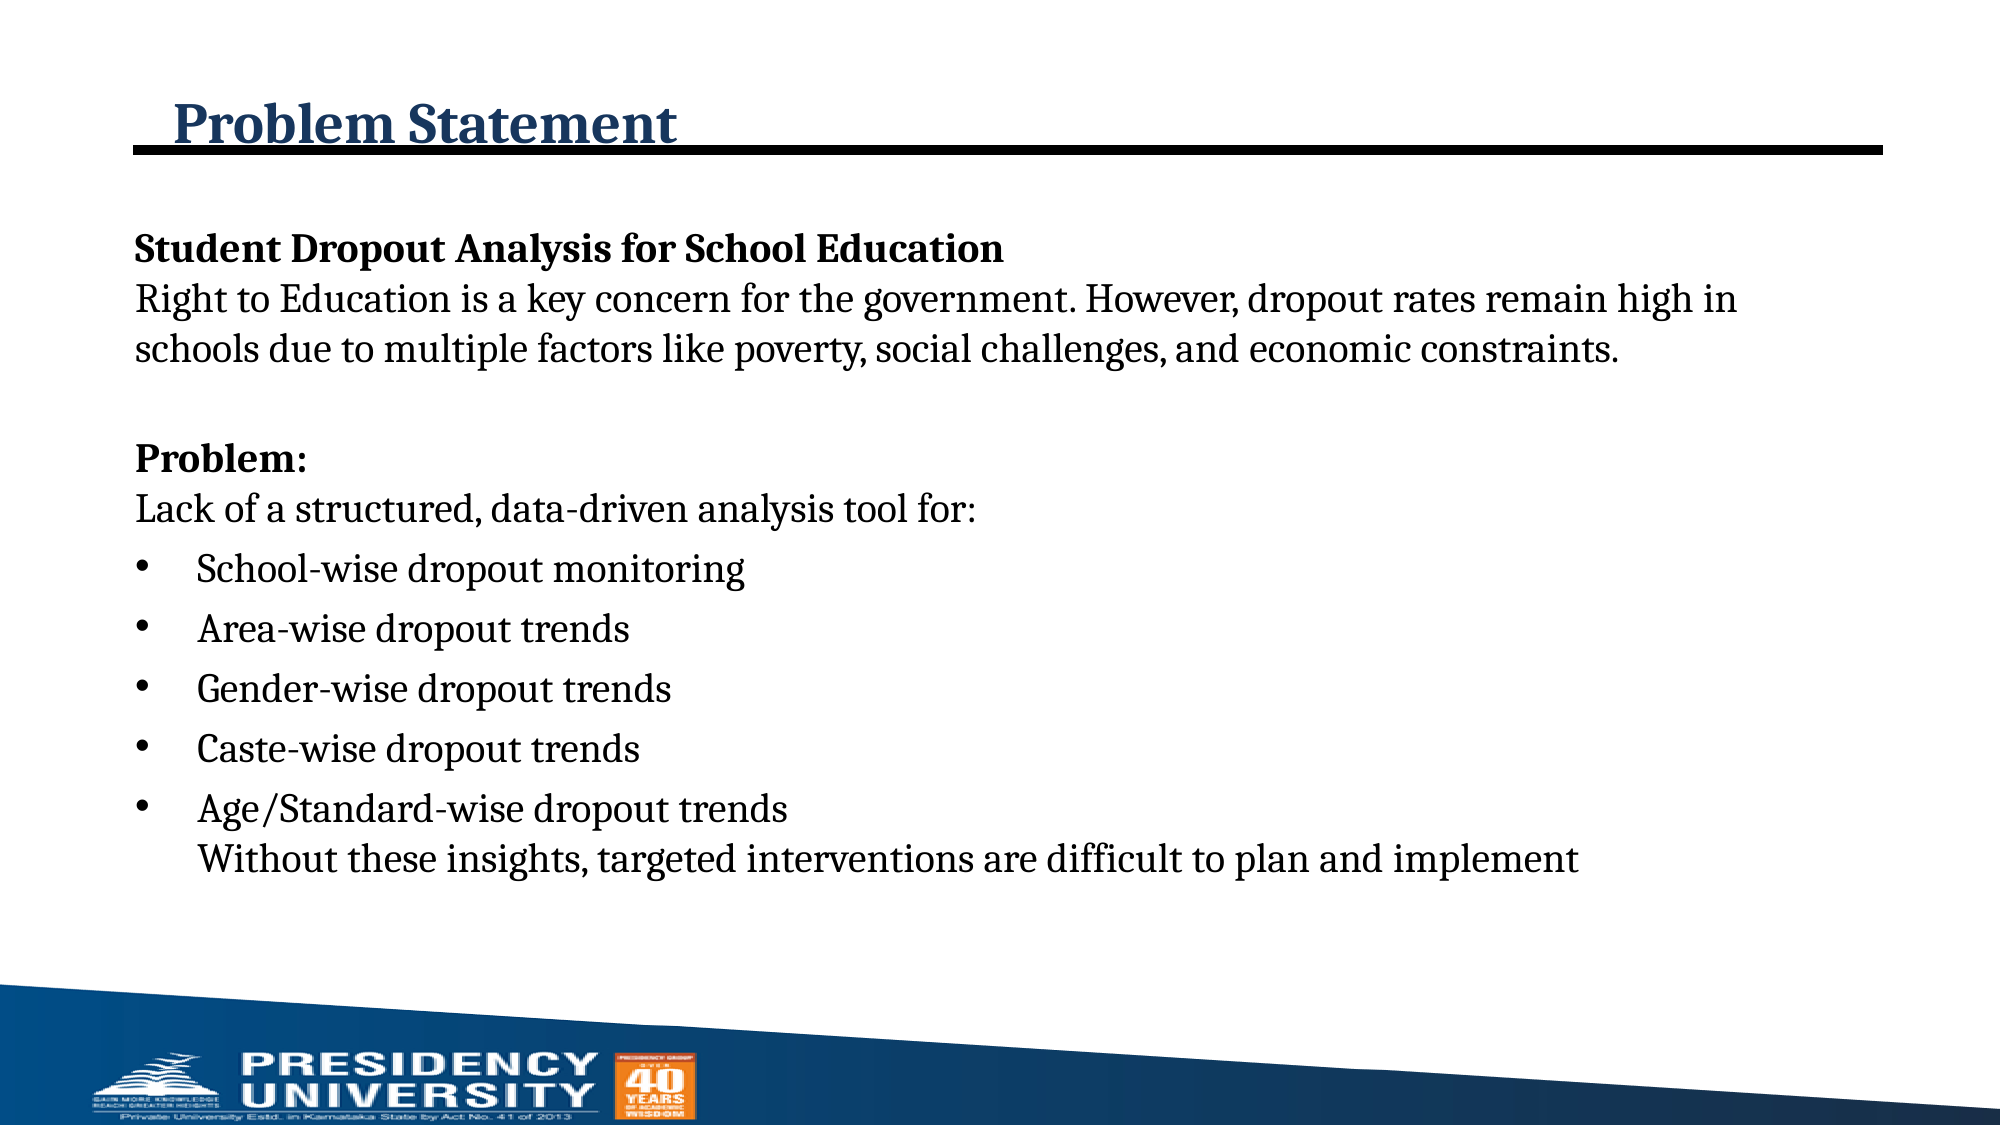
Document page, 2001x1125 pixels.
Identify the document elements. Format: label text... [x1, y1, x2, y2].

title Problem Statement [133, 45, 1884, 125]
text_box Student Dropout Analysis for School Education Right to Education is a key concern for the government. However, dropout rates remain high in schools due to multiple factors like poverty, social challenges, and economic constraints. Problem: Lack of a structured, data-driven analysis tool for: School-wise dropout monitoring Area-wise dropout trends Gender-wise dropout trends Caste-wise dropout trends Age/Standard-wise dropout trends Without these insights, targeted interventions are difficult to plan and implement [107, 213, 1858, 980]
picture [0, 982, 2000, 1125]
